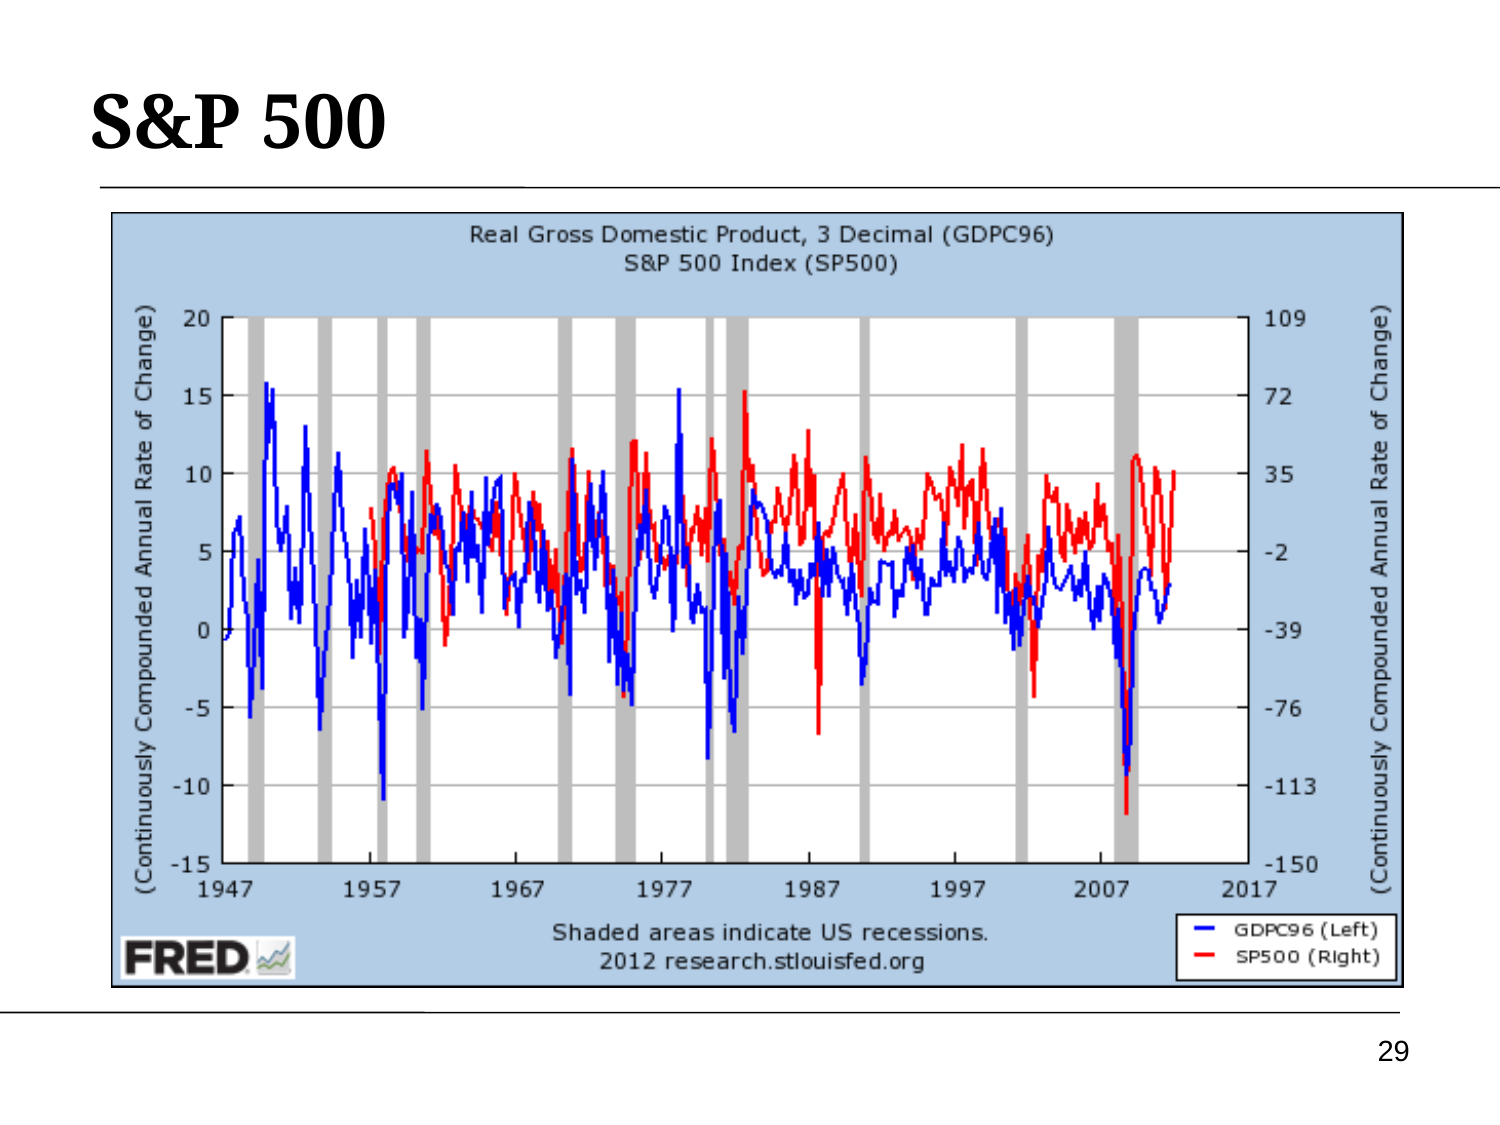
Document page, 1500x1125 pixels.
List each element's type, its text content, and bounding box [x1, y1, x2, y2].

picture [111, 212, 1404, 988]
title S&P 500 [74, 49, 1426, 188]
slide_number 29 [1074, 1024, 1426, 1103]
